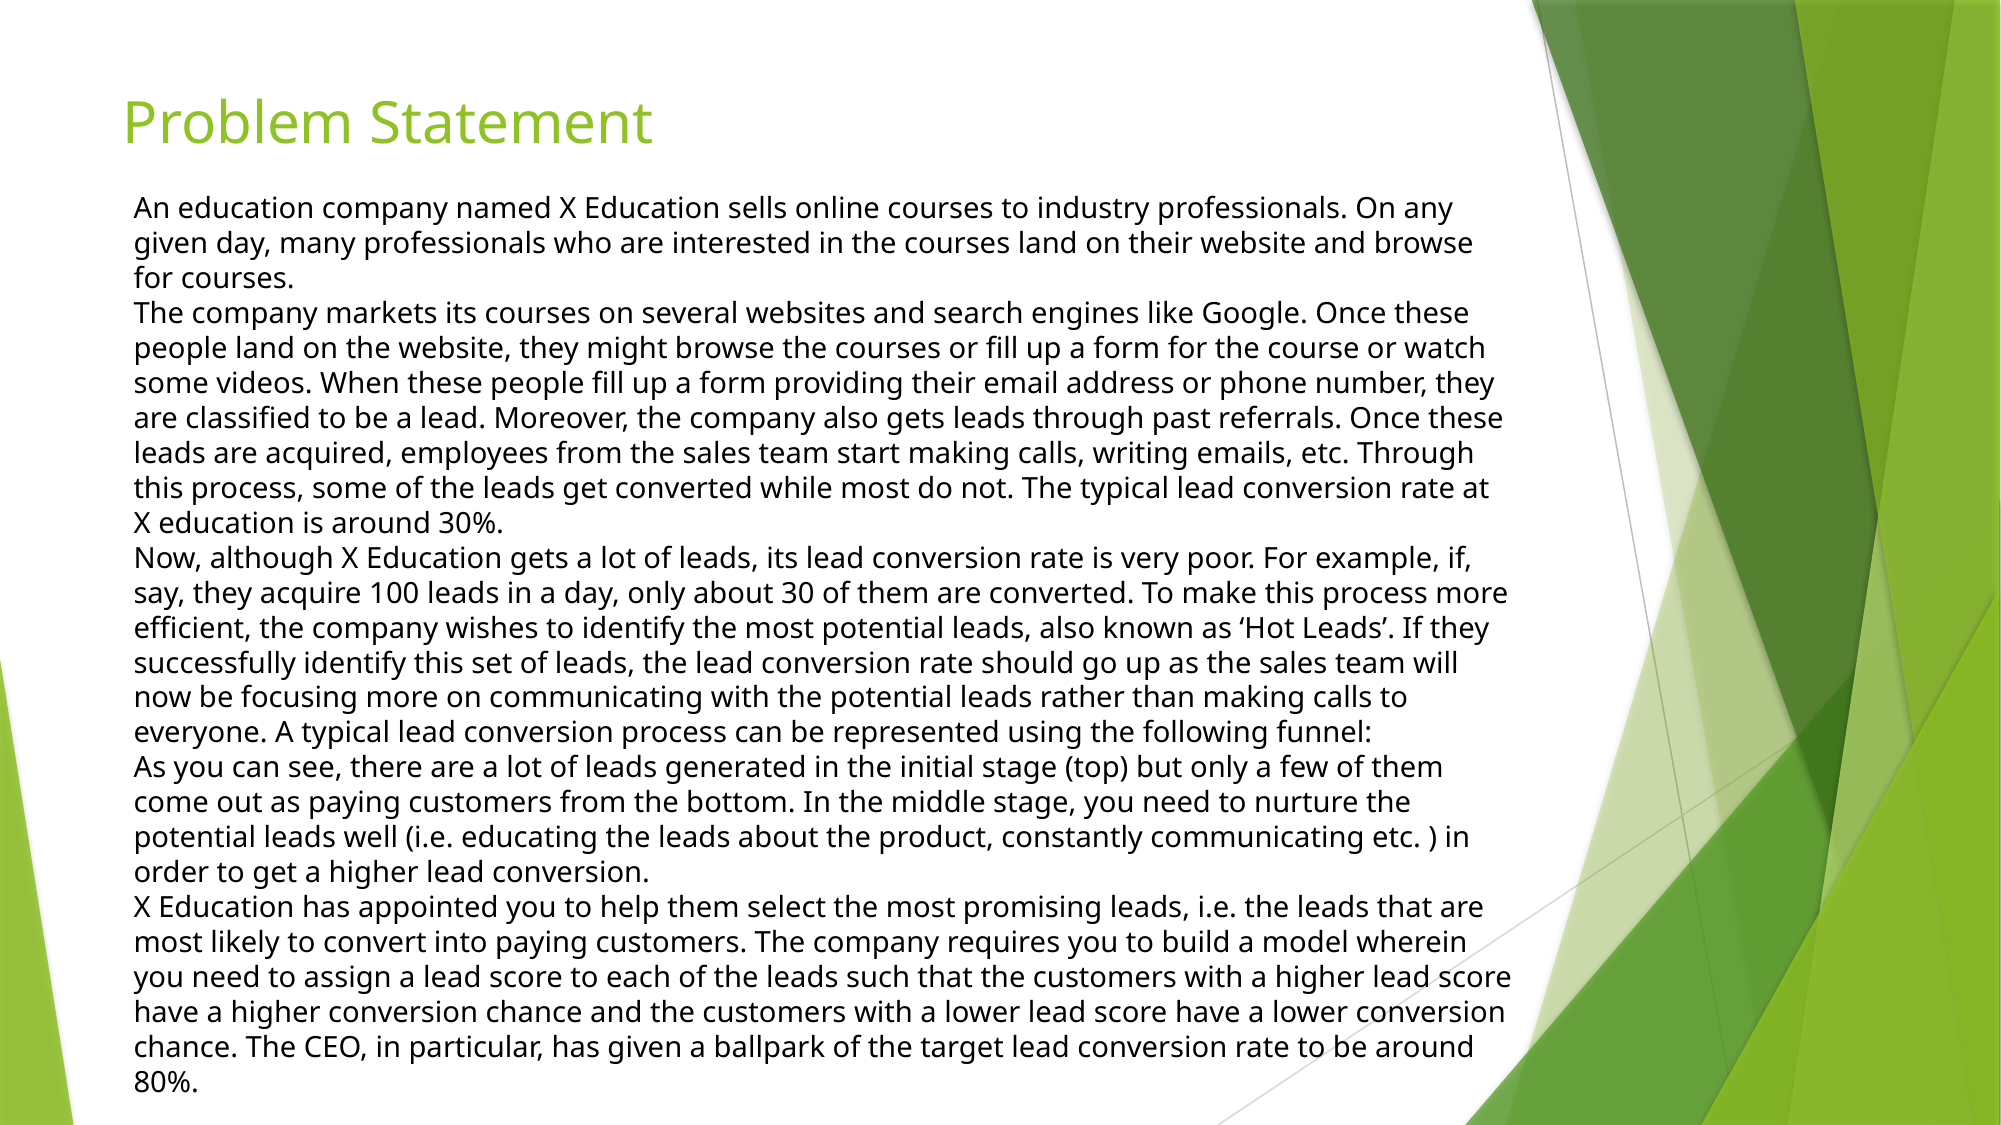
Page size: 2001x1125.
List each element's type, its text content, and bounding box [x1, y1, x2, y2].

text_box An education company named X Education sells online courses to industry professionals. On any given day, many professionals who are interested in the courses land on their website and browse for courses. The company markets its courses on several websites and search engines like Google. Once these people land on the website, they might browse the courses or fill up a form for the course or watch some videos. When these people fill up a form providing their email address or phone number, they are classified to be a lead. Moreover, the company also gets leads through past referrals. Once these leads are acquired, employees from the sales team start making calls, writing emails, etc. Through this process, some of the leads get converted while most do not. The typical lead conversion rate at X education is around 30%. Now, although X Education gets a lot of leads, its lead conversion rate is very poor. For example, if, say, they acquire 100 leads in a day, only about 30 of them are converted. To make this process more efficient, the company wishes to identify the most potential leads, also known as ‘Hot Leads’. If they successfully identify this set of leads, the lead conversion rate should go up as the sales team will now be focusing more on communicating with the potential leads rather than making calls to everyone. A typical lead conversion process can be represented using the following funnel: As you can see, there are a lot of leads generated in the initial stage (top) but only a few of them come out as paying customers from the bottom. In the middle stage, you need to nurture the potential leads well (i.e. educating the leads about the product, constantly communicating etc. ) in order to get a higher lead conversion. X Education has appointed you to help them select the most promising leads, i.e. the leads that are most likely to convert into paying customers. The company requires you to build a model wherein you need to assign a lead score to each of the leads such that the customers with a higher lead score have a higher conversion chance and the customers with a lower lead score have a lower conversion chance. The CEO, in particular, has given a ballpark of the target lead conversion rate to be around 80%. [118, 182, 1530, 1125]
text_box Problem Statement [108, 77, 669, 163]
